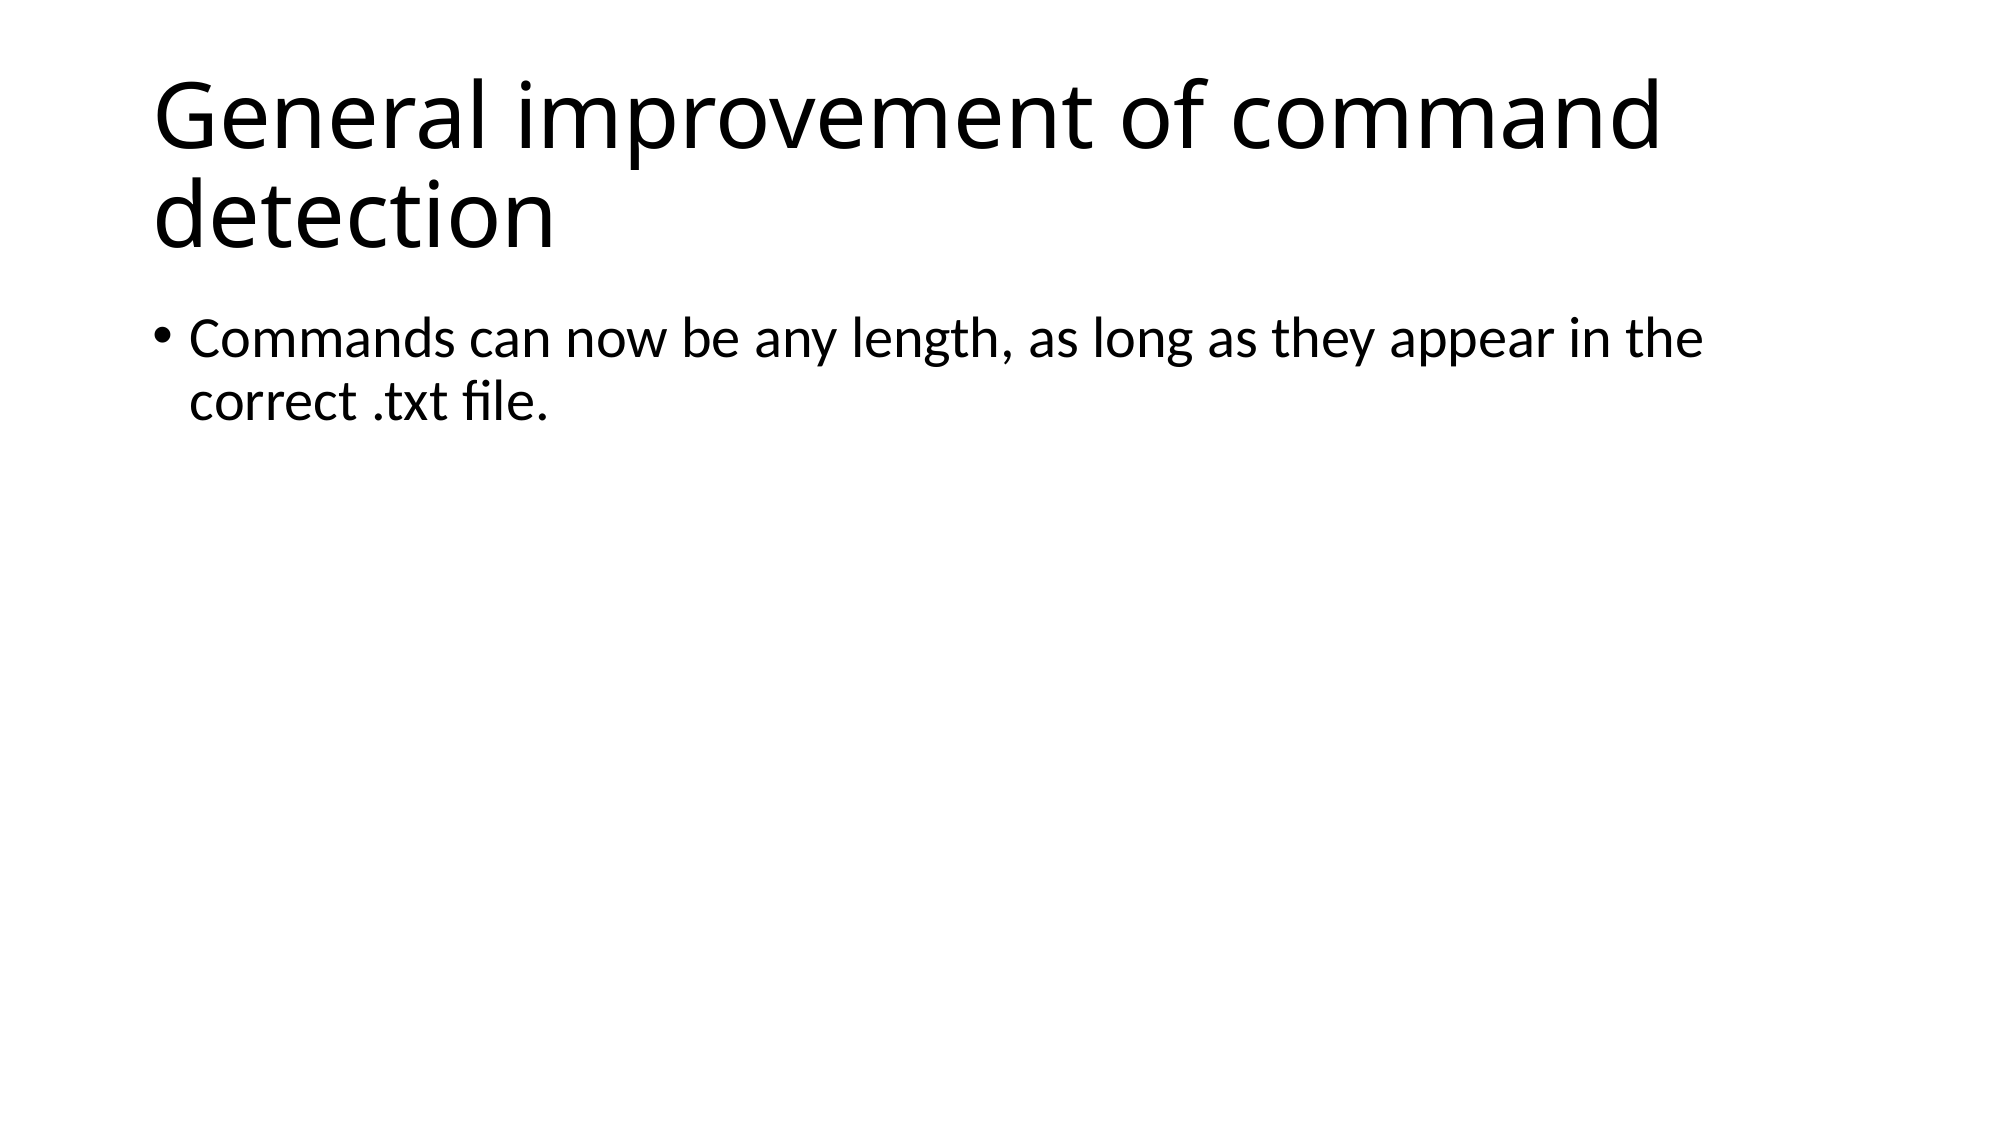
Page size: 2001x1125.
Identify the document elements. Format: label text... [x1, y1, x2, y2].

title General improvement of command detection [137, 59, 1863, 278]
list Commands can now be any length, as long as they appear in the correct .txt file. [137, 299, 1863, 1014]
